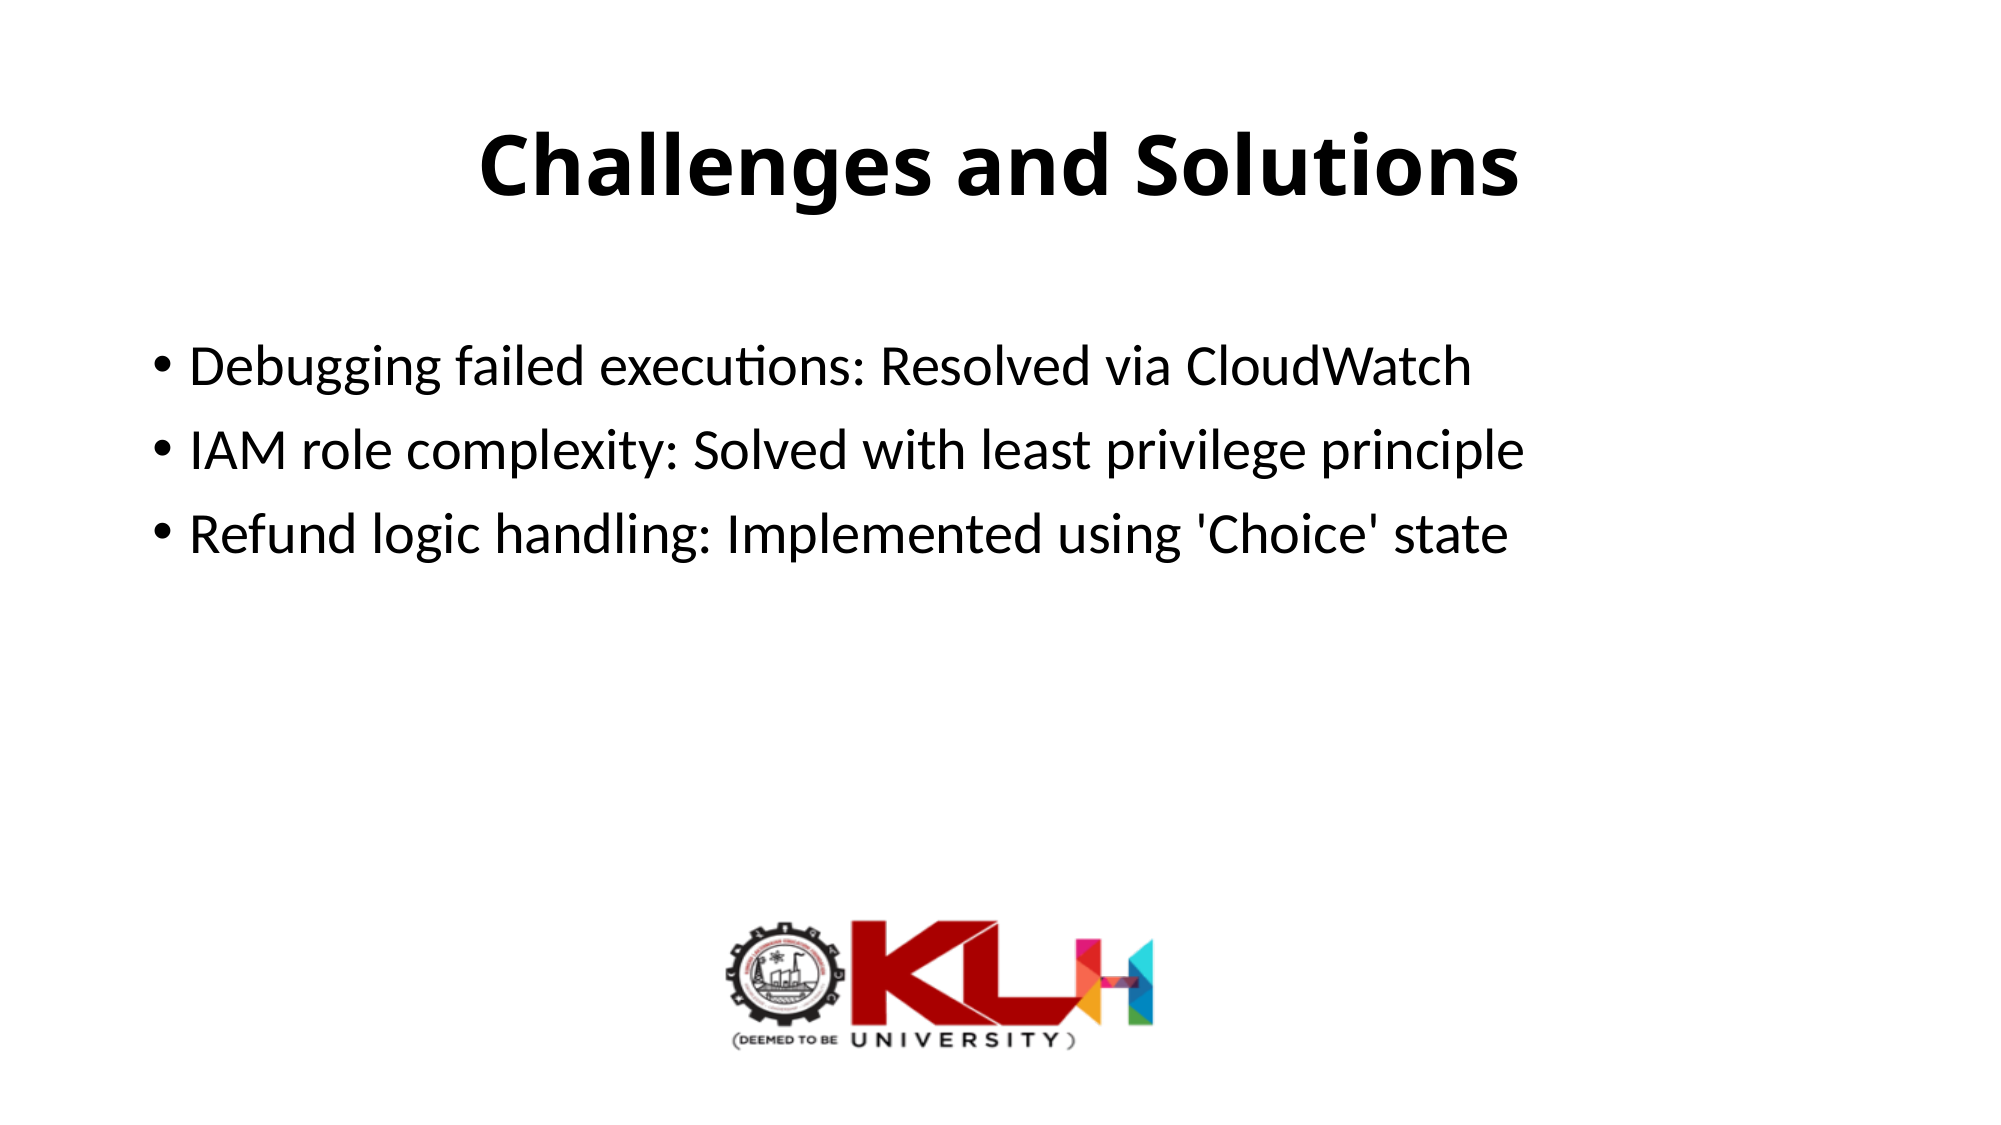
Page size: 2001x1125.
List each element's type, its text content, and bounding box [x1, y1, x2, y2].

title Challenges and Solutions [137, 59, 1863, 237]
list Debugging failed executions: Resolved via CloudWatch IAM role complexity: Solved with least privilege principle Refund logic handling: Implemented using 'Choice' state [137, 237, 1863, 1014]
picture [717, 890, 1168, 1076]
